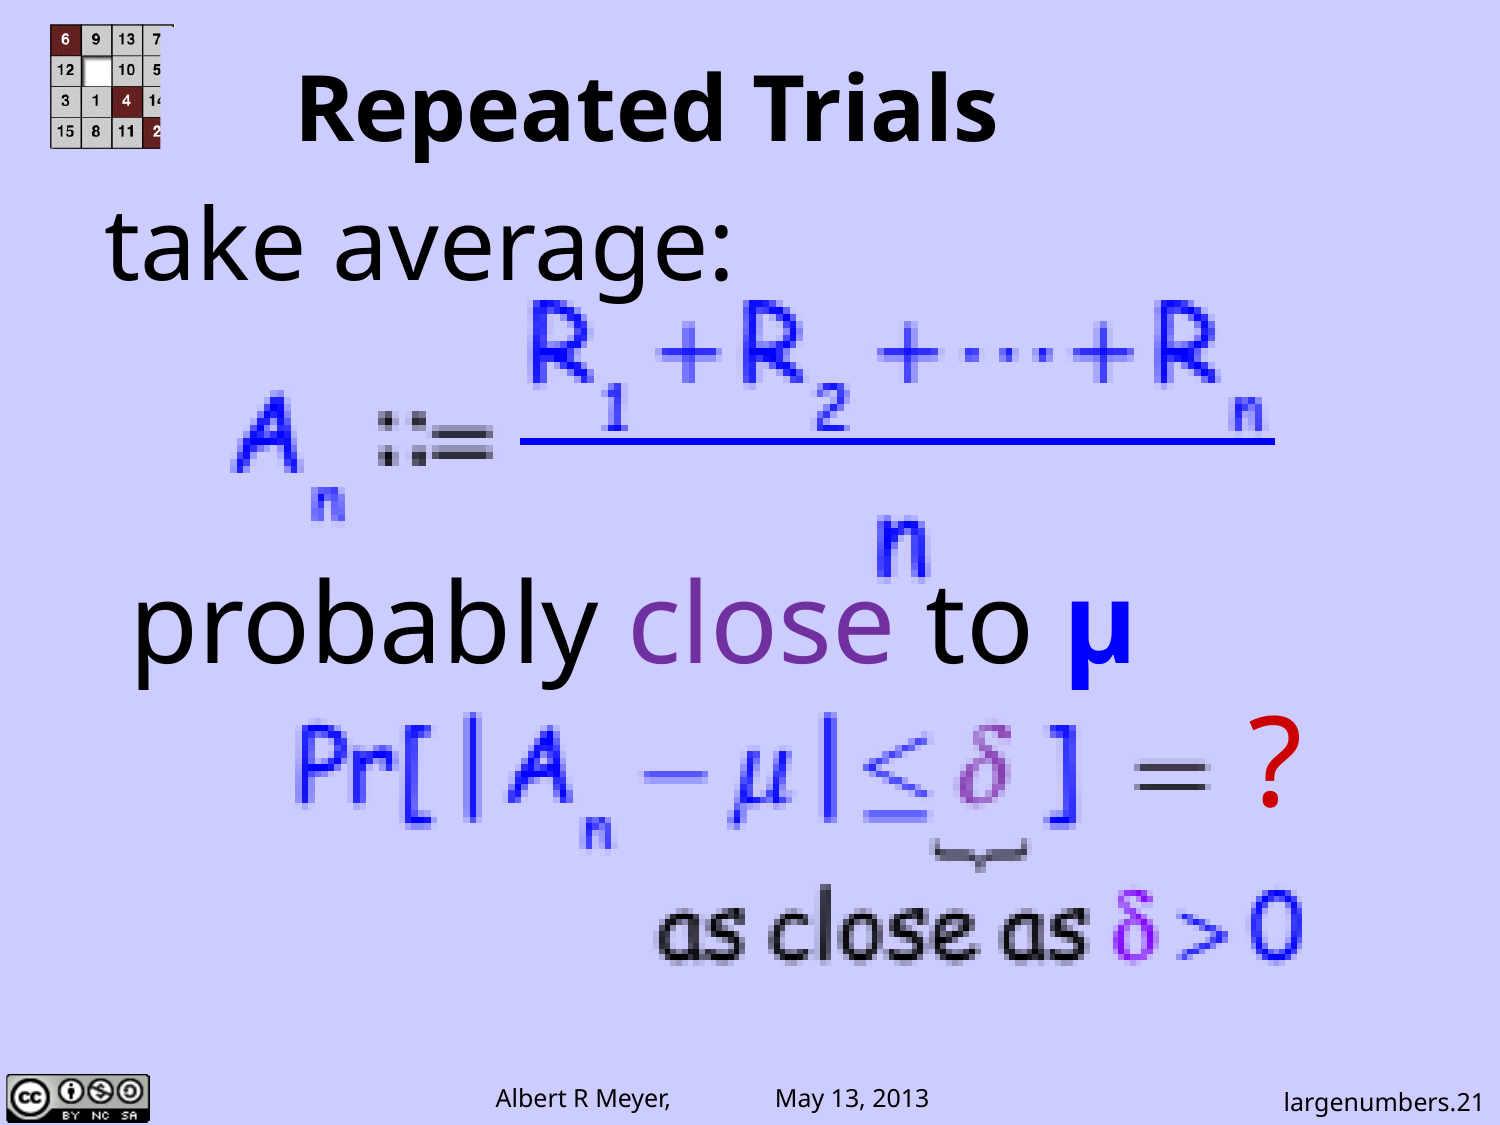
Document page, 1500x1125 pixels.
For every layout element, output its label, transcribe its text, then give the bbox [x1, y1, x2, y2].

text_box Repeated Trials [160, 27, 1246, 183]
text_box probably close to μ [114, 543, 1153, 694]
text_box ? [1233, 674, 1318, 839]
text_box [217, 245, 1283, 592]
picture [50, 24, 175, 149]
picture [6, 1074, 150, 1123]
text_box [648, 710, 1309, 973]
text_box take average: [90, 172, 751, 308]
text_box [283, 673, 1218, 870]
